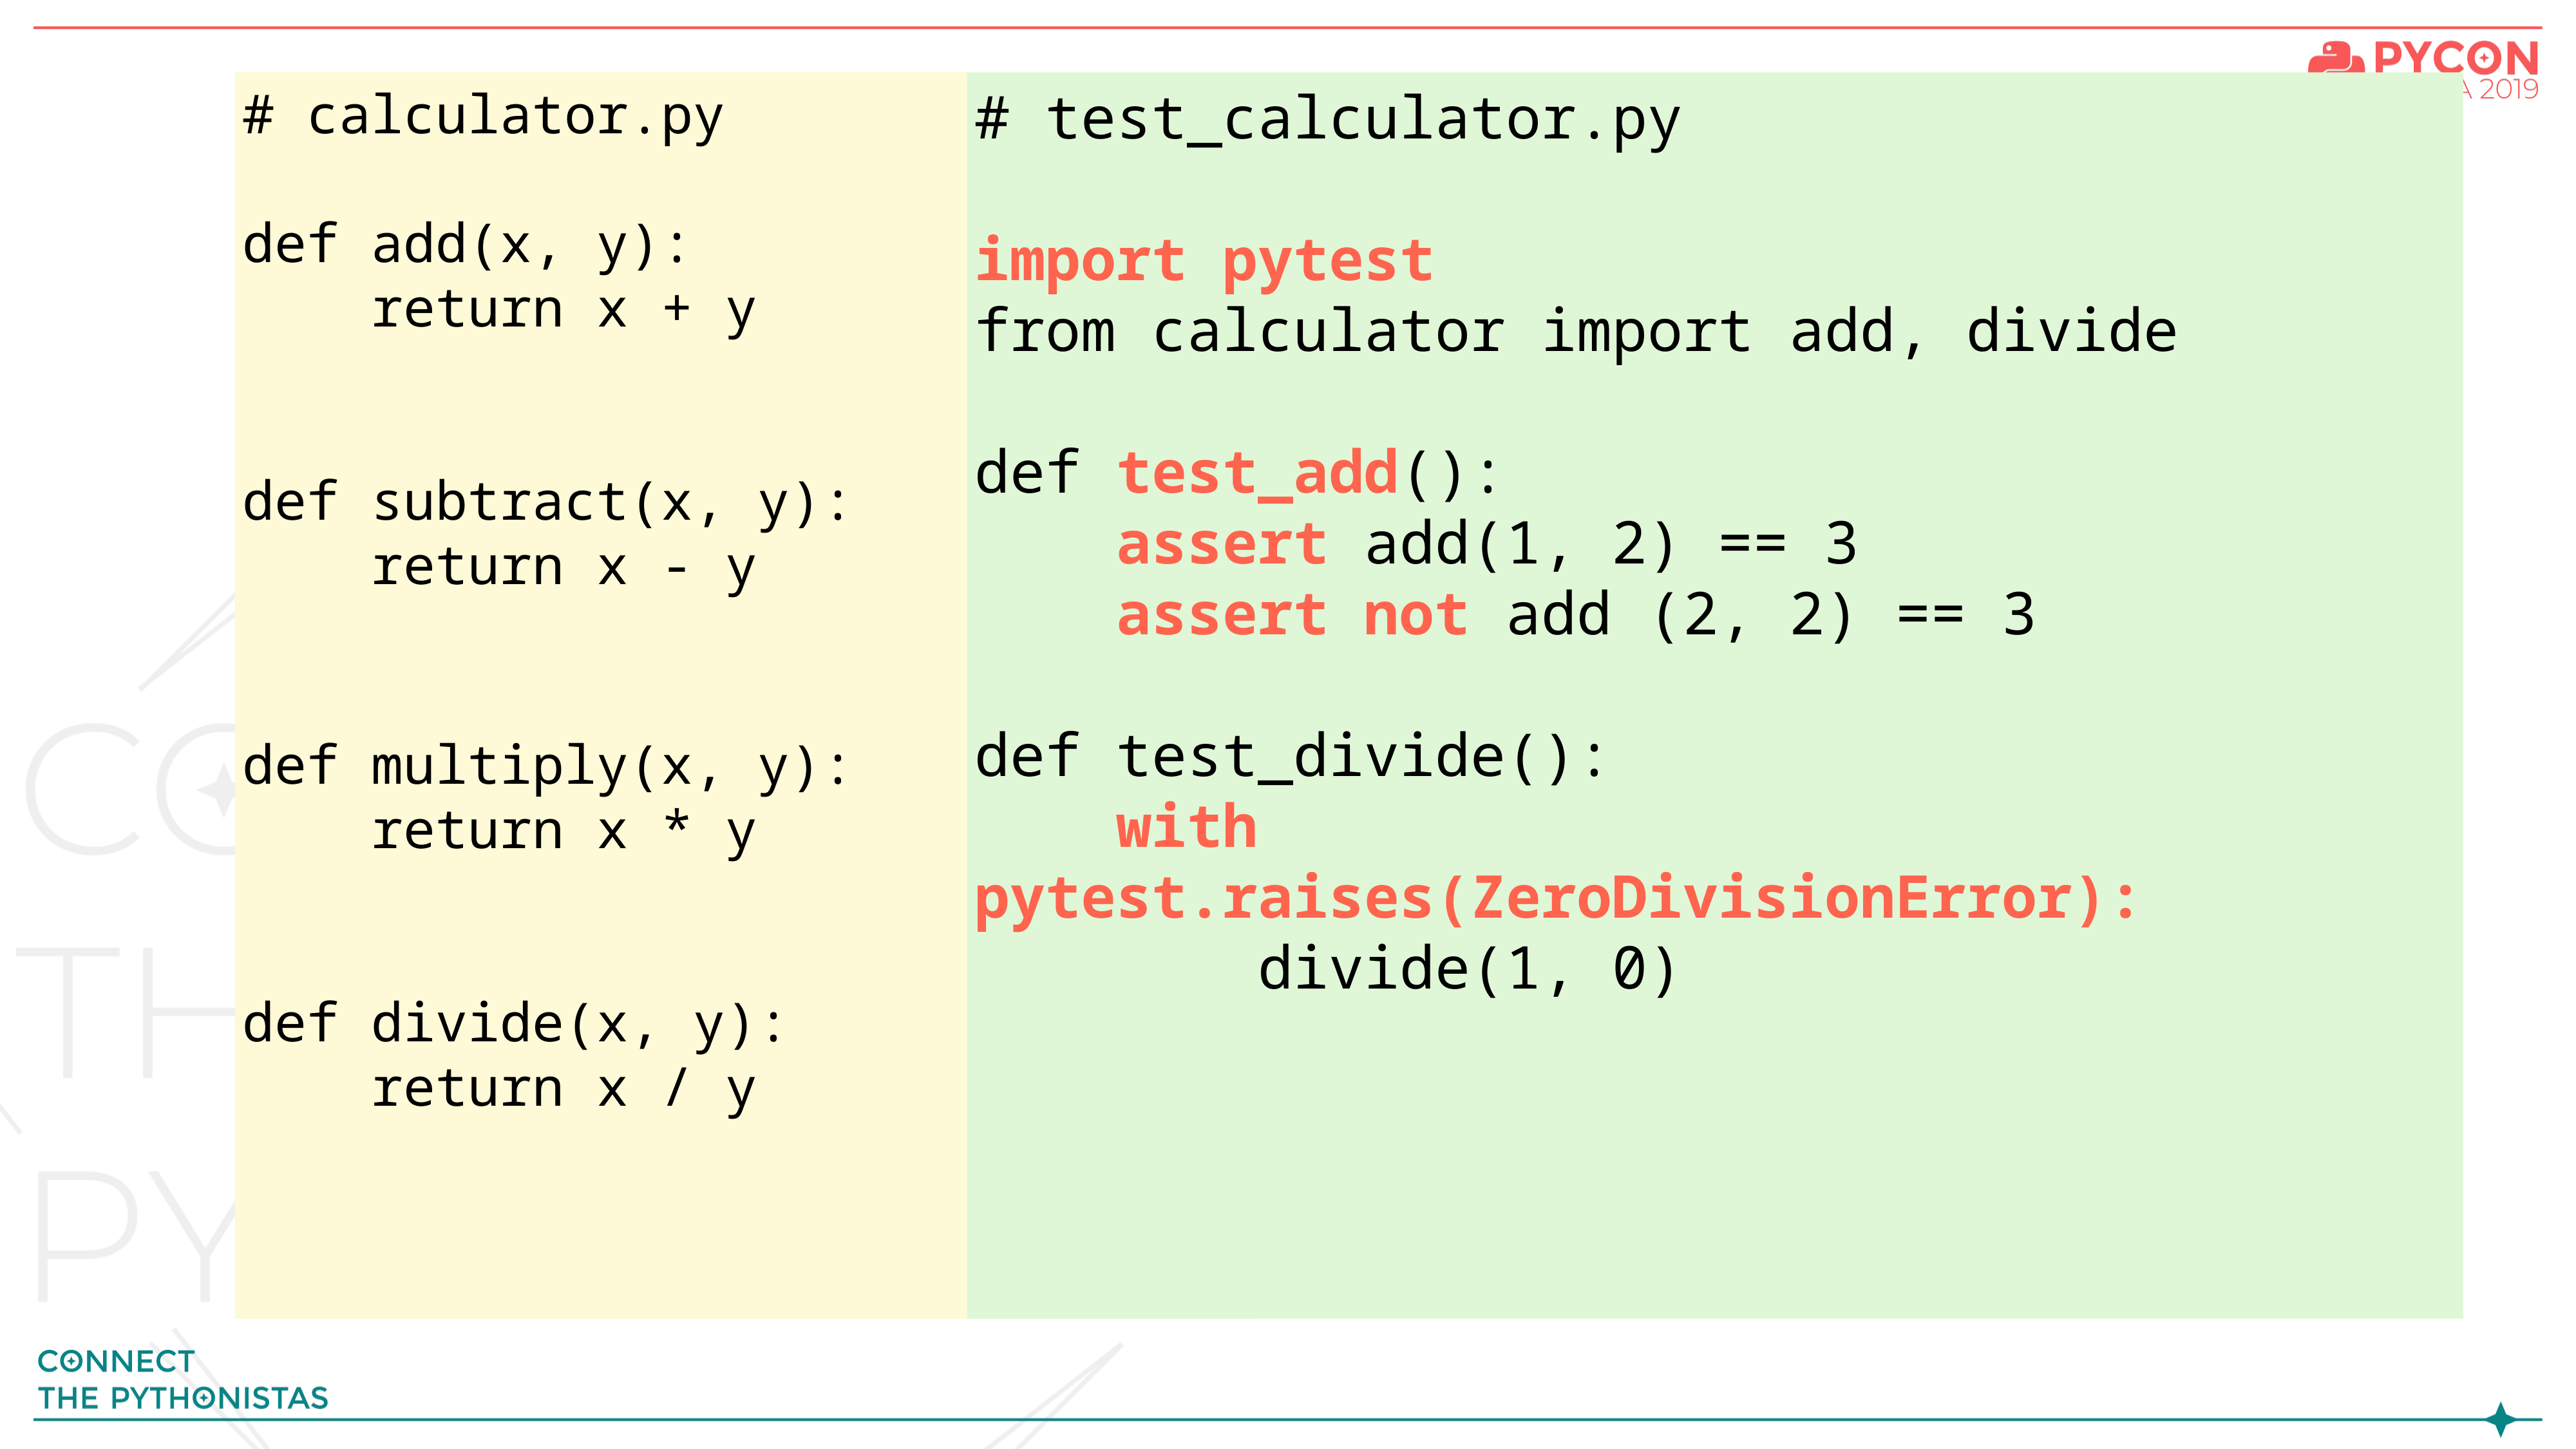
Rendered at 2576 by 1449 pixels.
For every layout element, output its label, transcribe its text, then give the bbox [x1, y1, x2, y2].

text_box # calculator.py def add(x, y): return x + y def subtract(x, y): return x - y def multiply(x, y): return x * y def divide(x, y): return x / y [234, 72, 967, 1319]
picture [33, 26, 2543, 99]
text_box # test_calculator.py import pytest from calculator import add, divide def test_add(): assert add(1, 2) == 3 assert not add (2, 2) == 3 def test_divide(): with pytest.raises(ZeroDivisionError): divide(1, 0) [967, 72, 2463, 1319]
picture [33, 1350, 2543, 1438]
